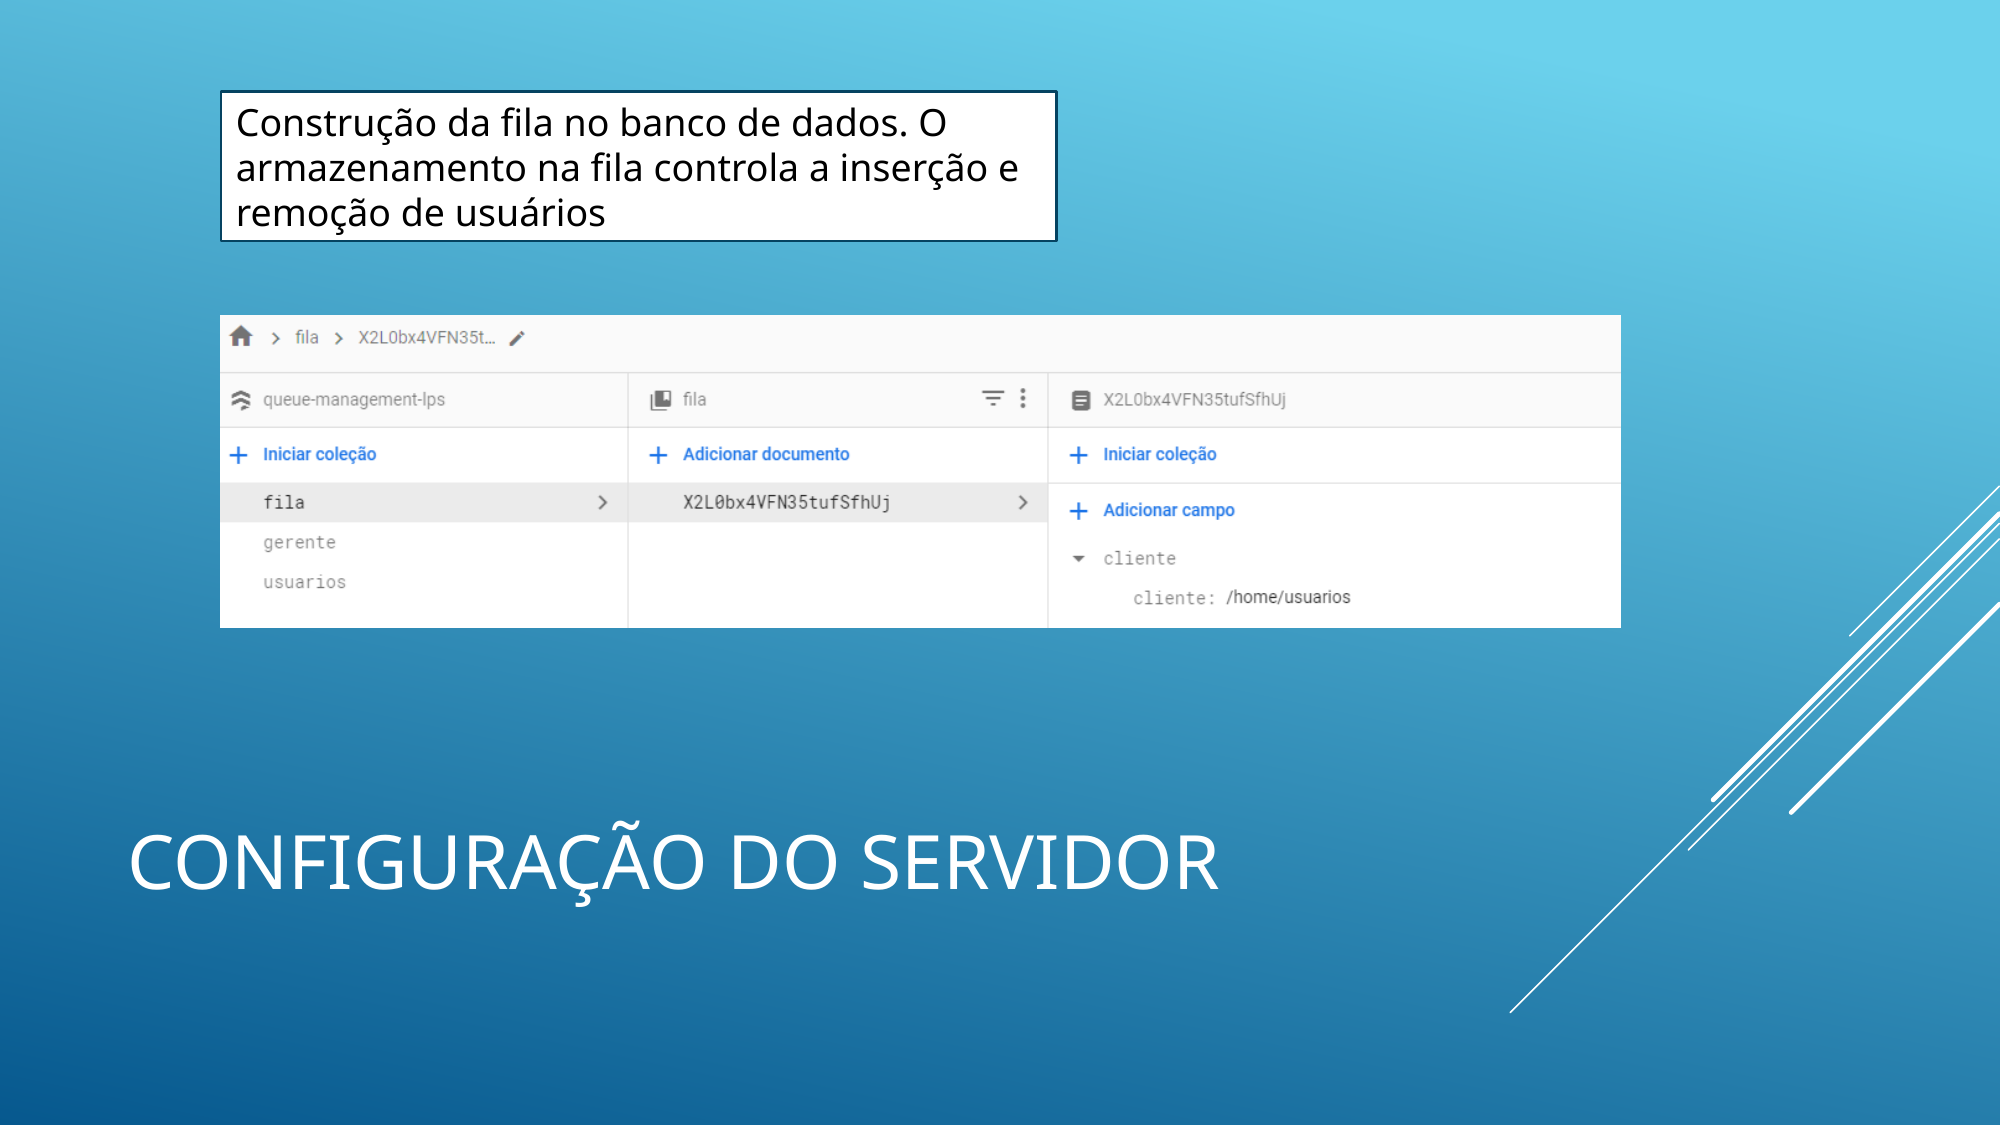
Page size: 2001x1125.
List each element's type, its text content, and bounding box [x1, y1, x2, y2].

title Configuração do servidor [112, 736, 1513, 984]
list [220, 315, 1621, 628]
text_box Construção da fila no banco de dados. O armazenamento na fila controla a inserção e remoção de usuários [220, 90, 1058, 242]
